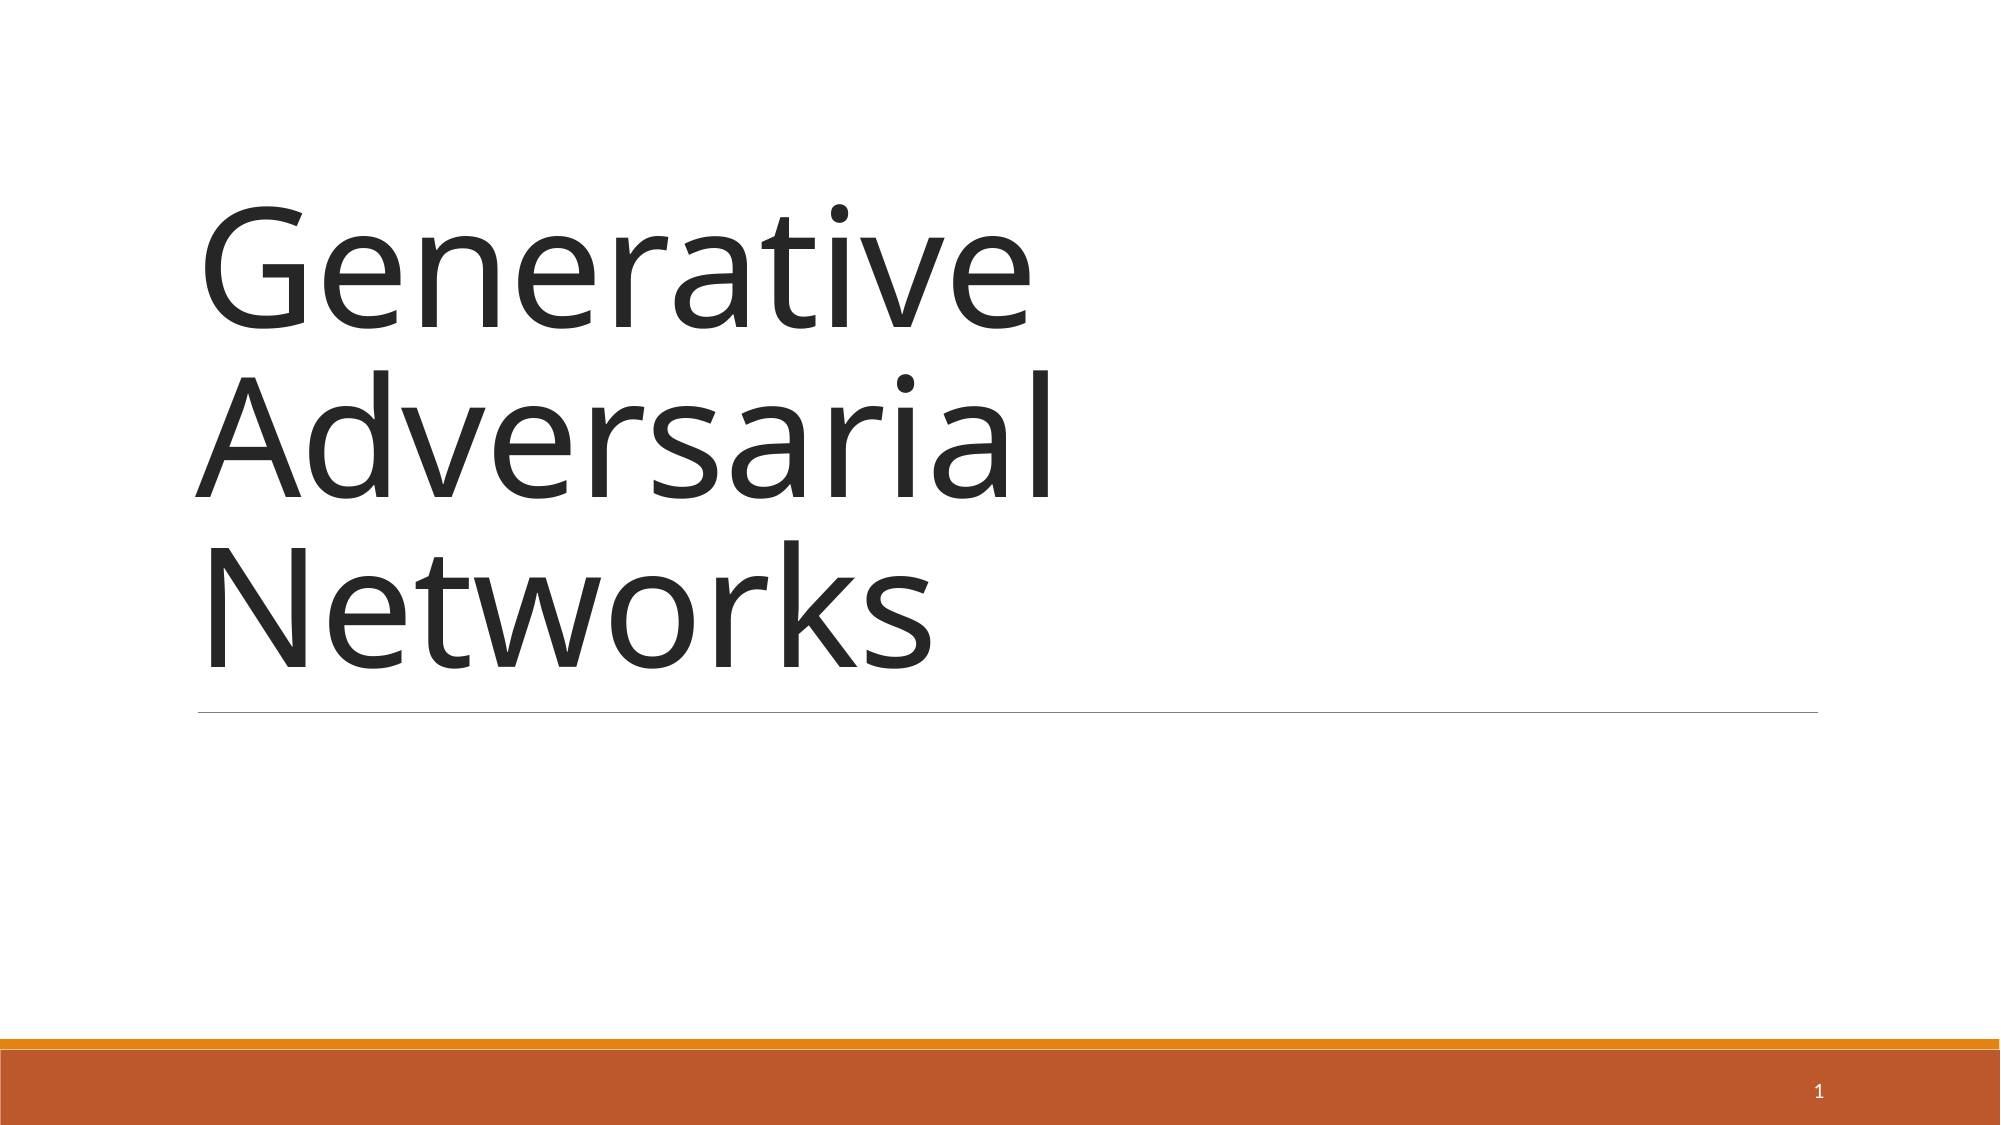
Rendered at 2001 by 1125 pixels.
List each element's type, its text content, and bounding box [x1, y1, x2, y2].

slide_number 1 [1624, 1059, 1840, 1120]
title Generative Adversarial Networks [180, 124, 1830, 710]
